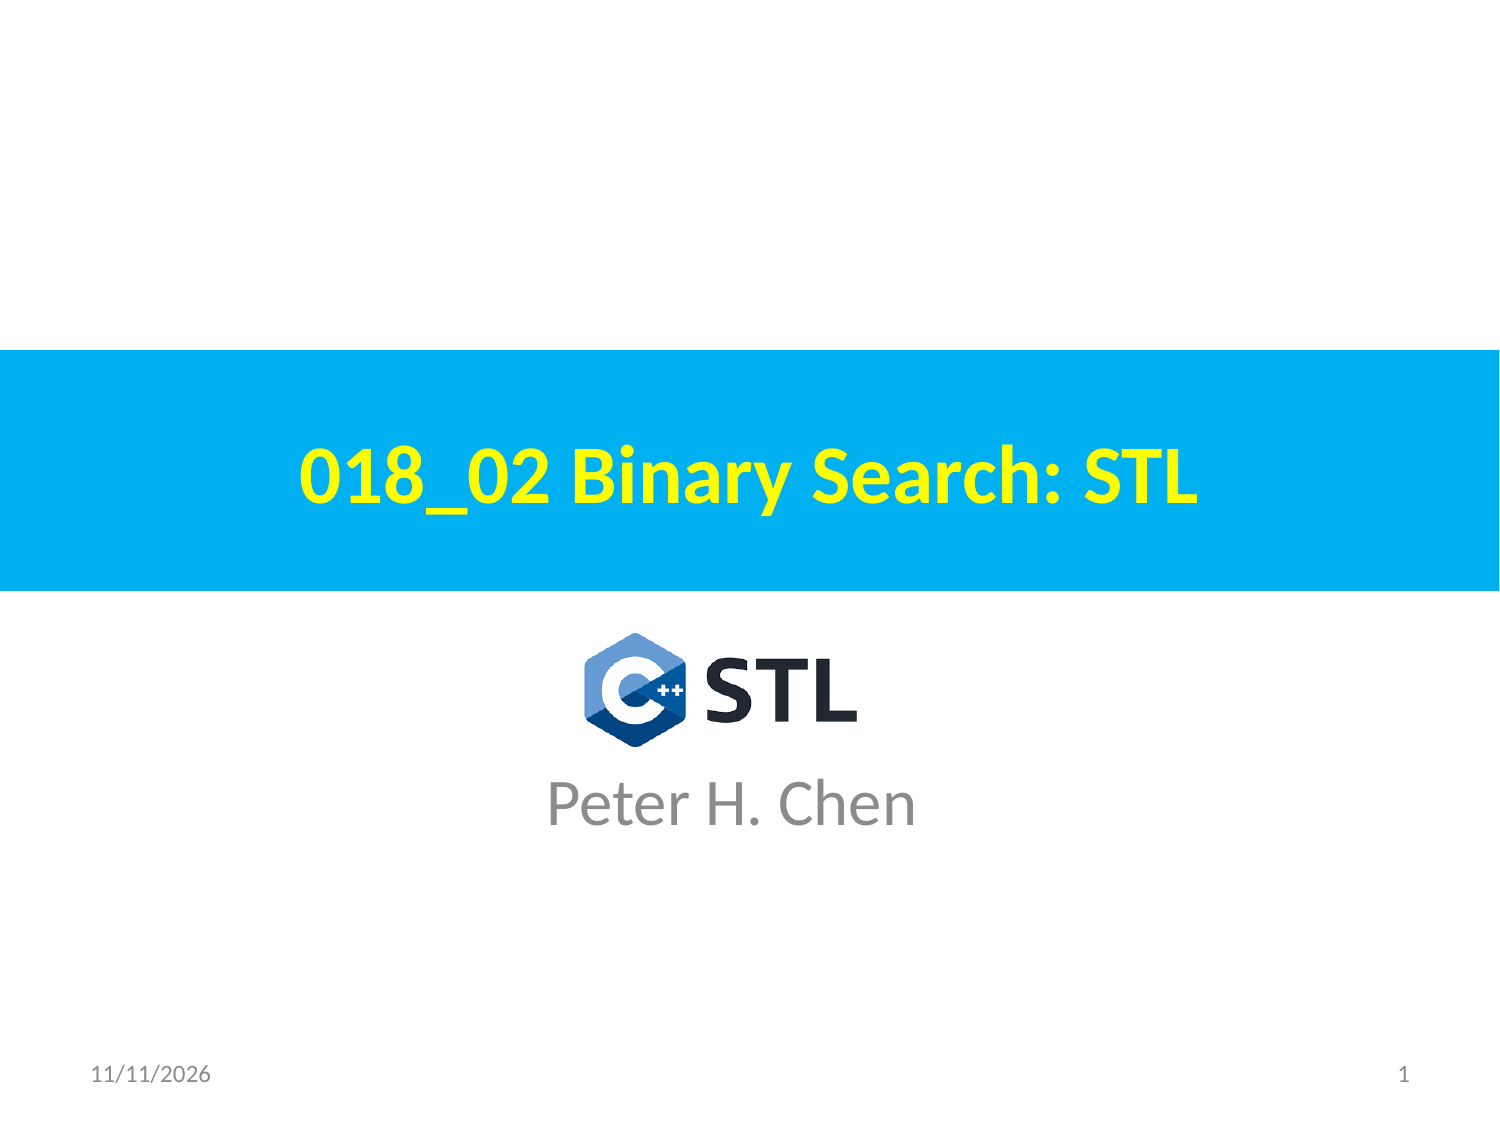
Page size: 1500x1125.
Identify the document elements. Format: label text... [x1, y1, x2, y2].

slide_number 1 [1074, 1042, 1425, 1103]
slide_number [75, 1042, 425, 1103]
picture [584, 633, 857, 747]
subtitle Peter H. Chen [206, 751, 1257, 866]
title 018_02 Binary Search: STL [0, 349, 1500, 591]
